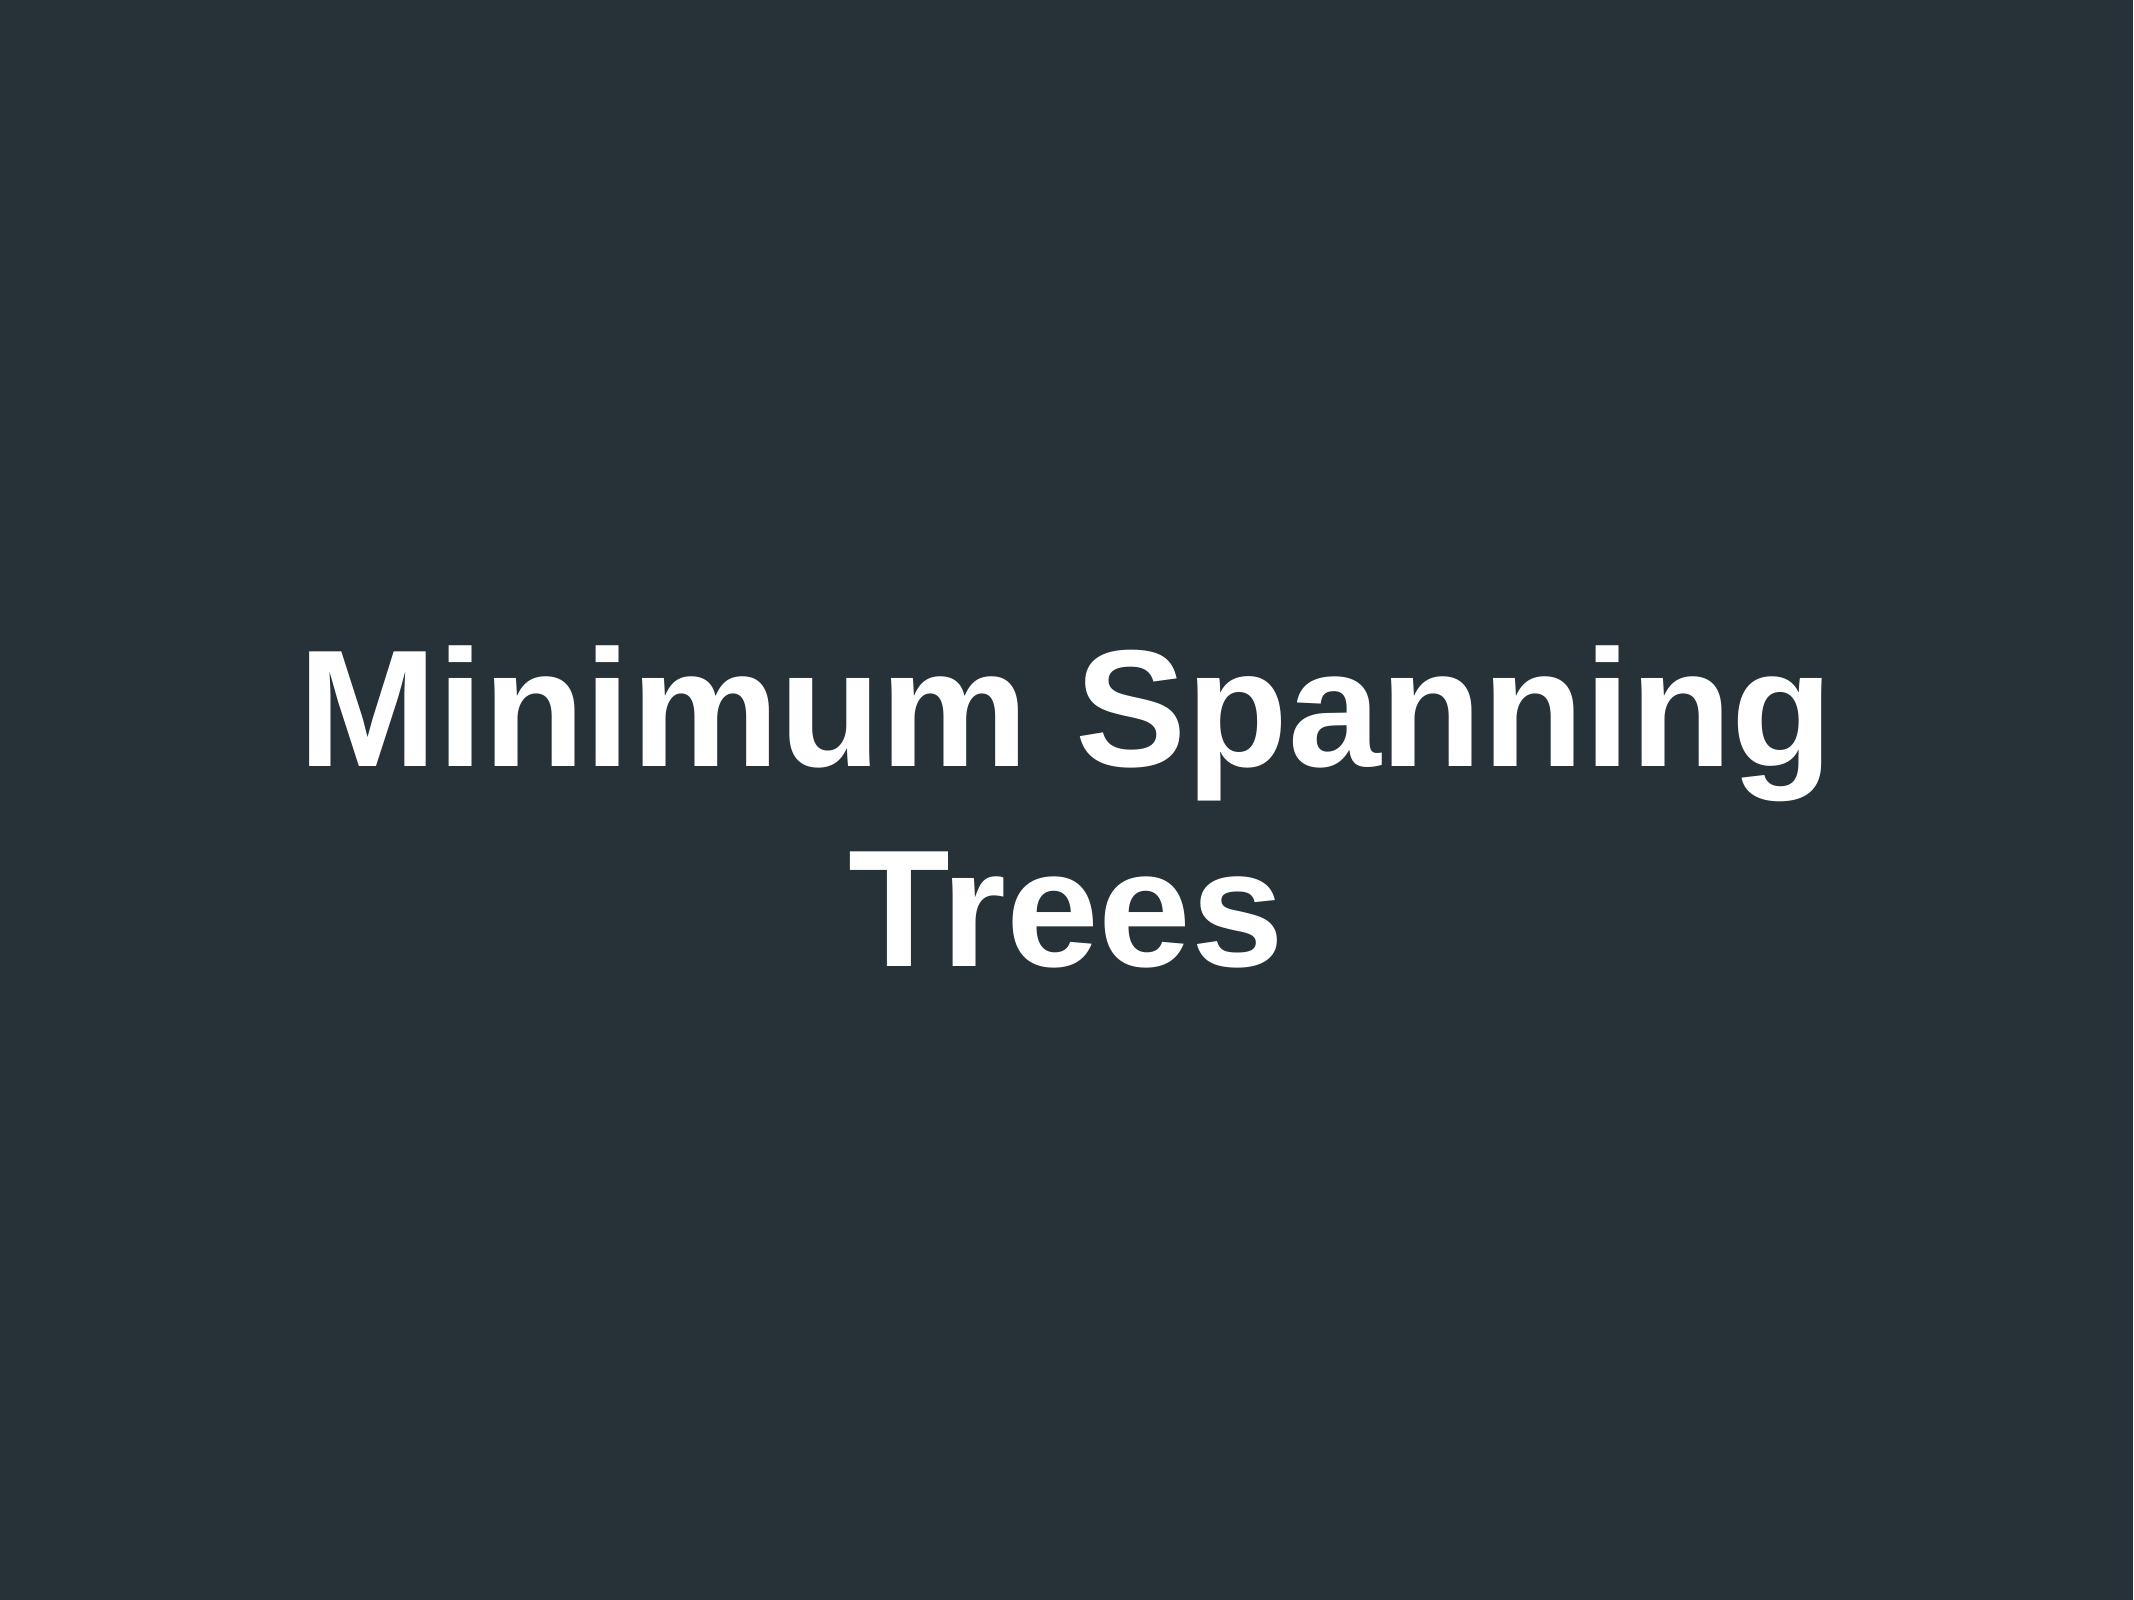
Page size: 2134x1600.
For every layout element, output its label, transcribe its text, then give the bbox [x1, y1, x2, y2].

title Minimum Spanning Trees [207, 528, 1926, 1072]
